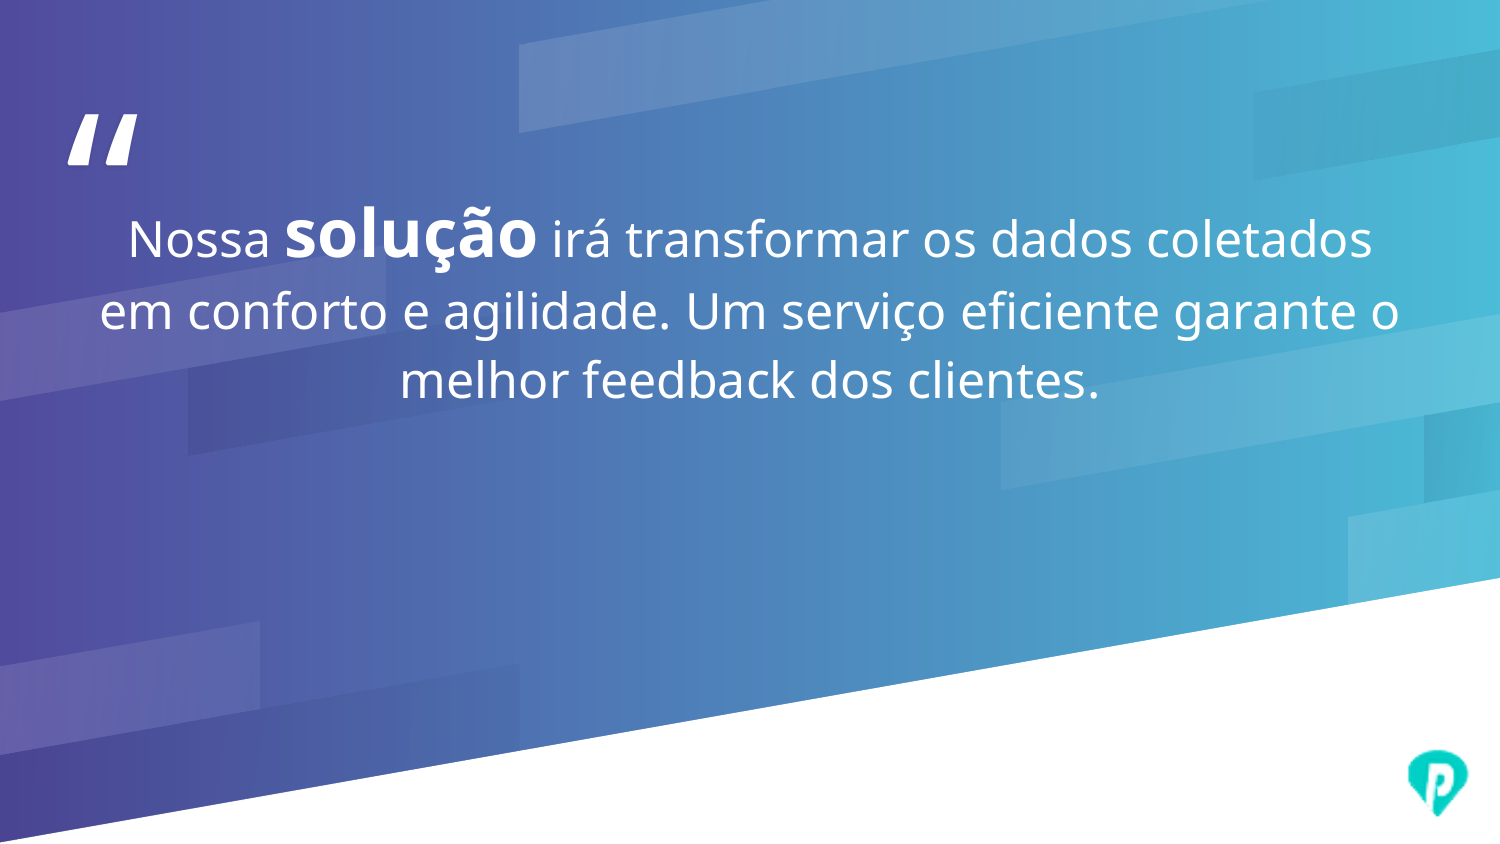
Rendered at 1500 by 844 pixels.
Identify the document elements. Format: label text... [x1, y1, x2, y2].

list Nossa solução irá transformar os dados coletados em conforto e agilidade. Um serviço eficiente garante o melhor feedback dos clientes. [97, 178, 1405, 612]
picture [1403, 747, 1478, 822]
